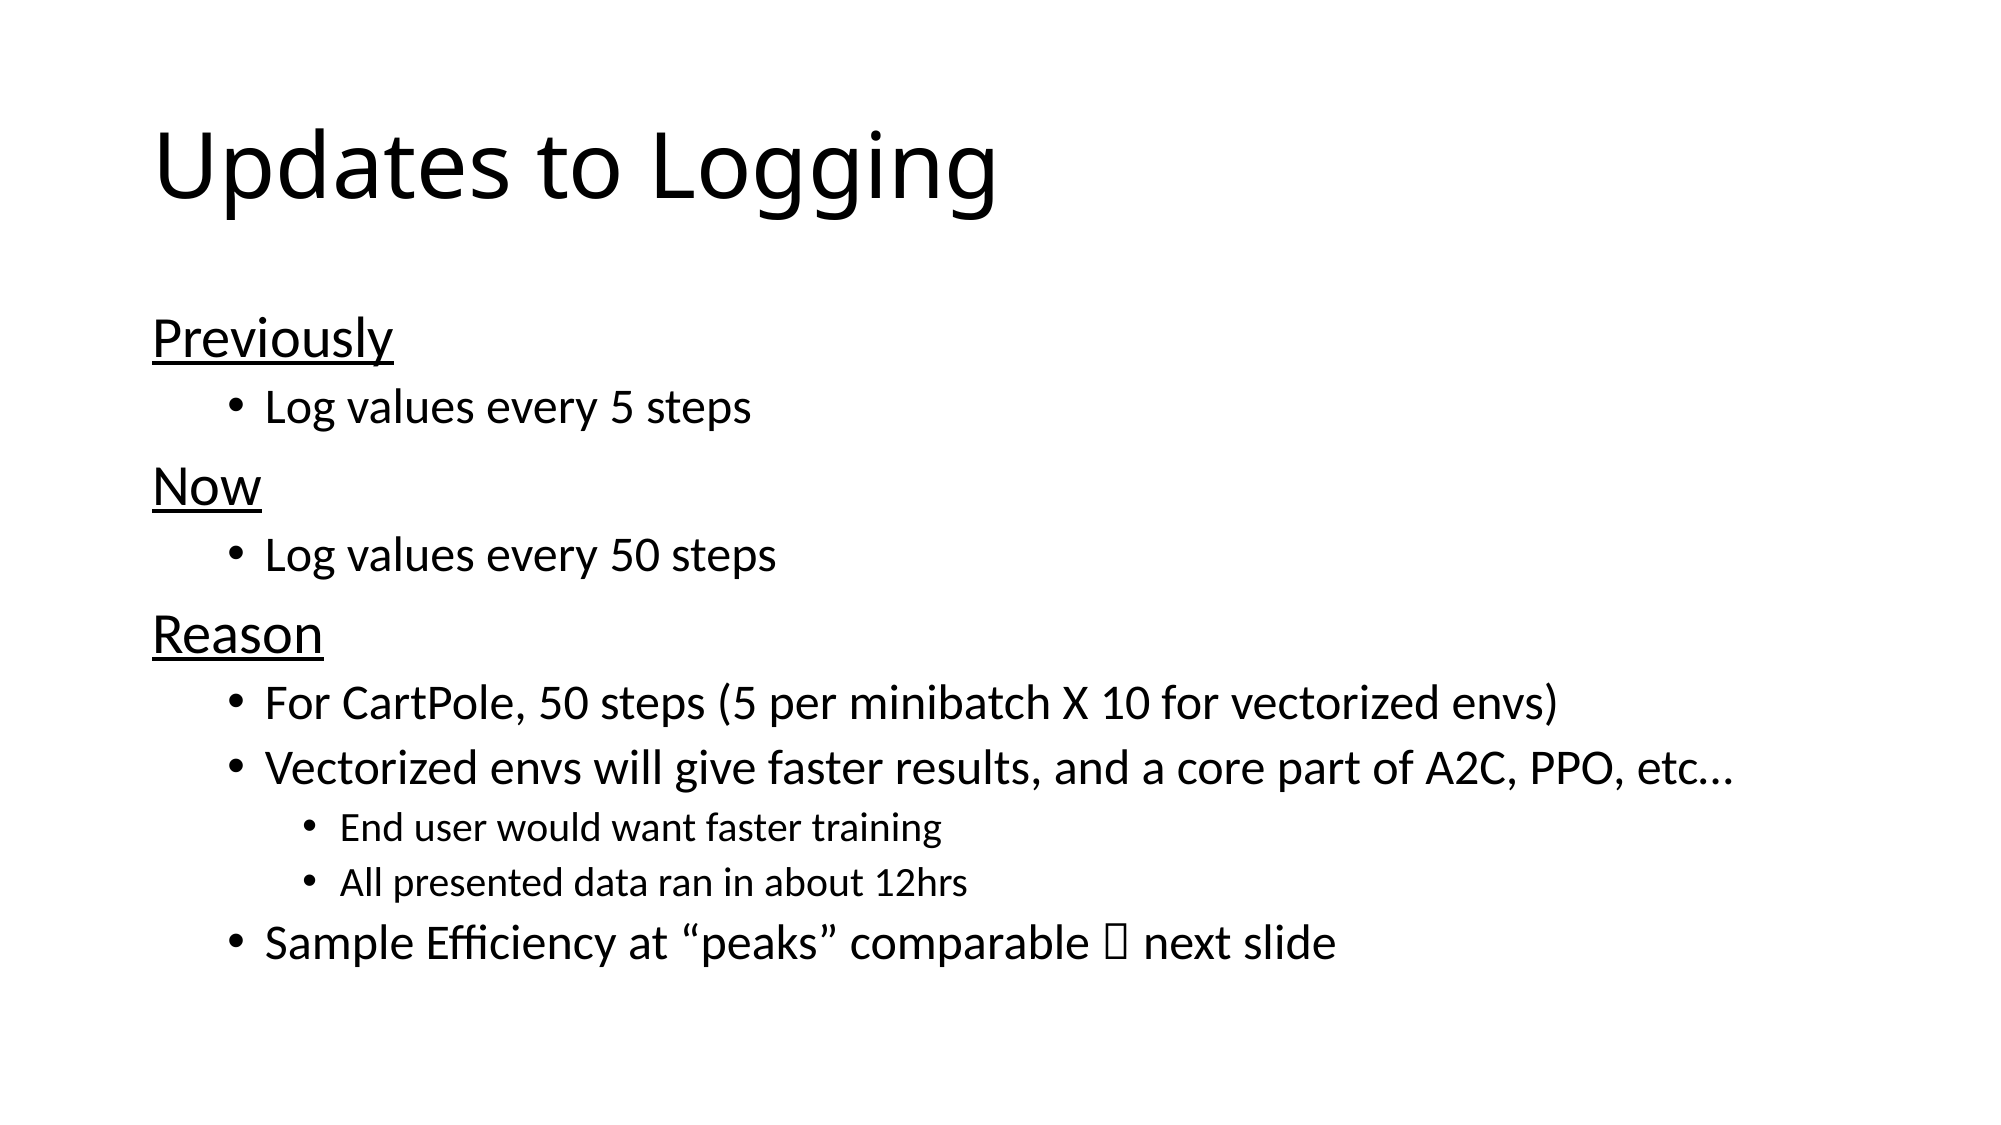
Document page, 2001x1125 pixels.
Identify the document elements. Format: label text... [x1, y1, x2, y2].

list Previously Log values every 5 steps Now Log values every 50 steps Reason For CartPole, 50 steps (5 per minibatch X 10 for vectorized envs) Vectorized envs will give faster results, and a core part of A2C, PPO, etc… End user would want faster training All presented data ran in about 12hrs Sample Efficiency at “peaks” comparable  next slide [137, 299, 1863, 1014]
title Updates to Logging [137, 59, 1863, 278]
